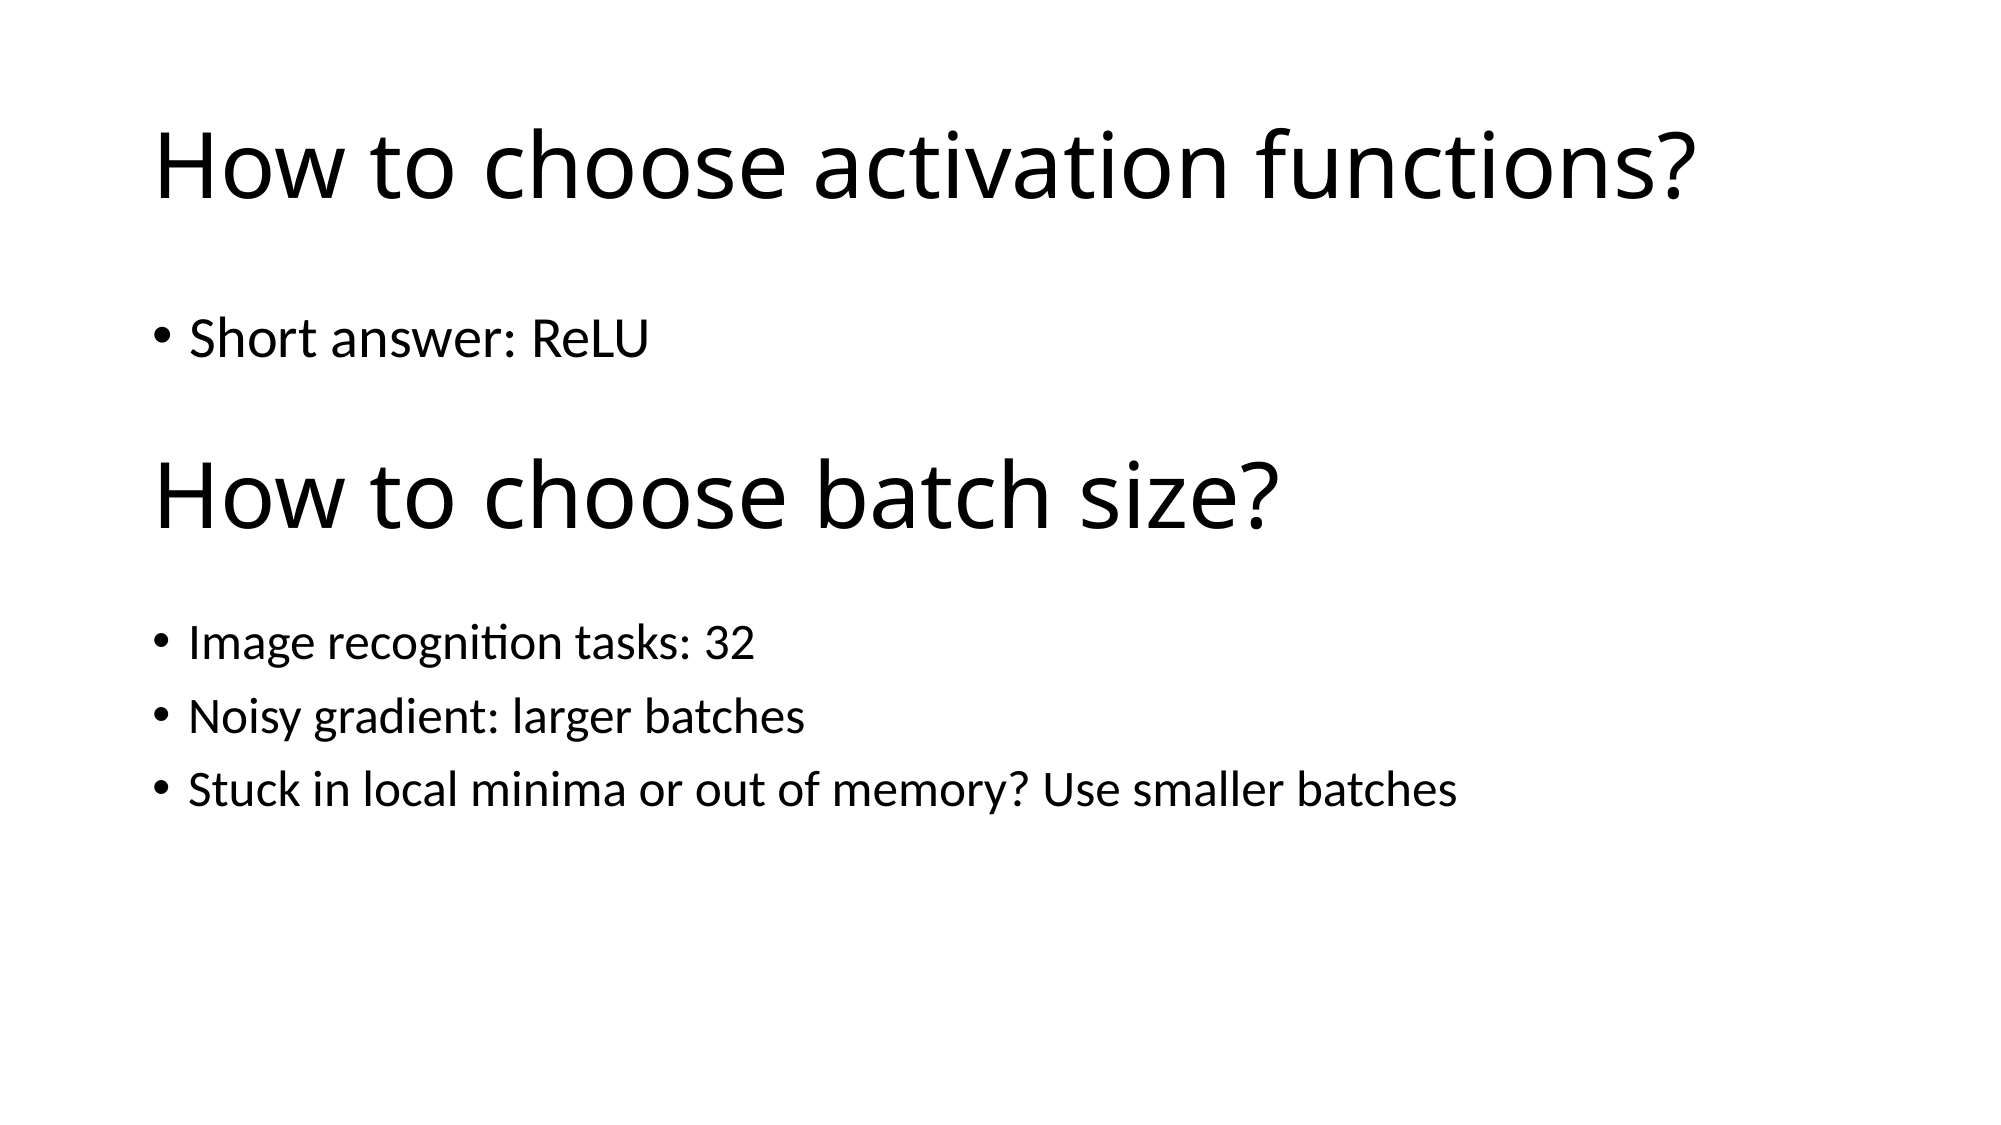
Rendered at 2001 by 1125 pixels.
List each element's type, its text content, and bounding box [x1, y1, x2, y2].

title How to choose activation functions? [137, 59, 1863, 278]
list Short answer: ReLU [137, 299, 1863, 390]
text_box Image recognition tasks: 32 Noisy gradient: larger batches Stuck in local minima or out of memory? Use smaller batches [137, 608, 1863, 826]
text_box How to choose batch size? [137, 390, 1863, 608]
